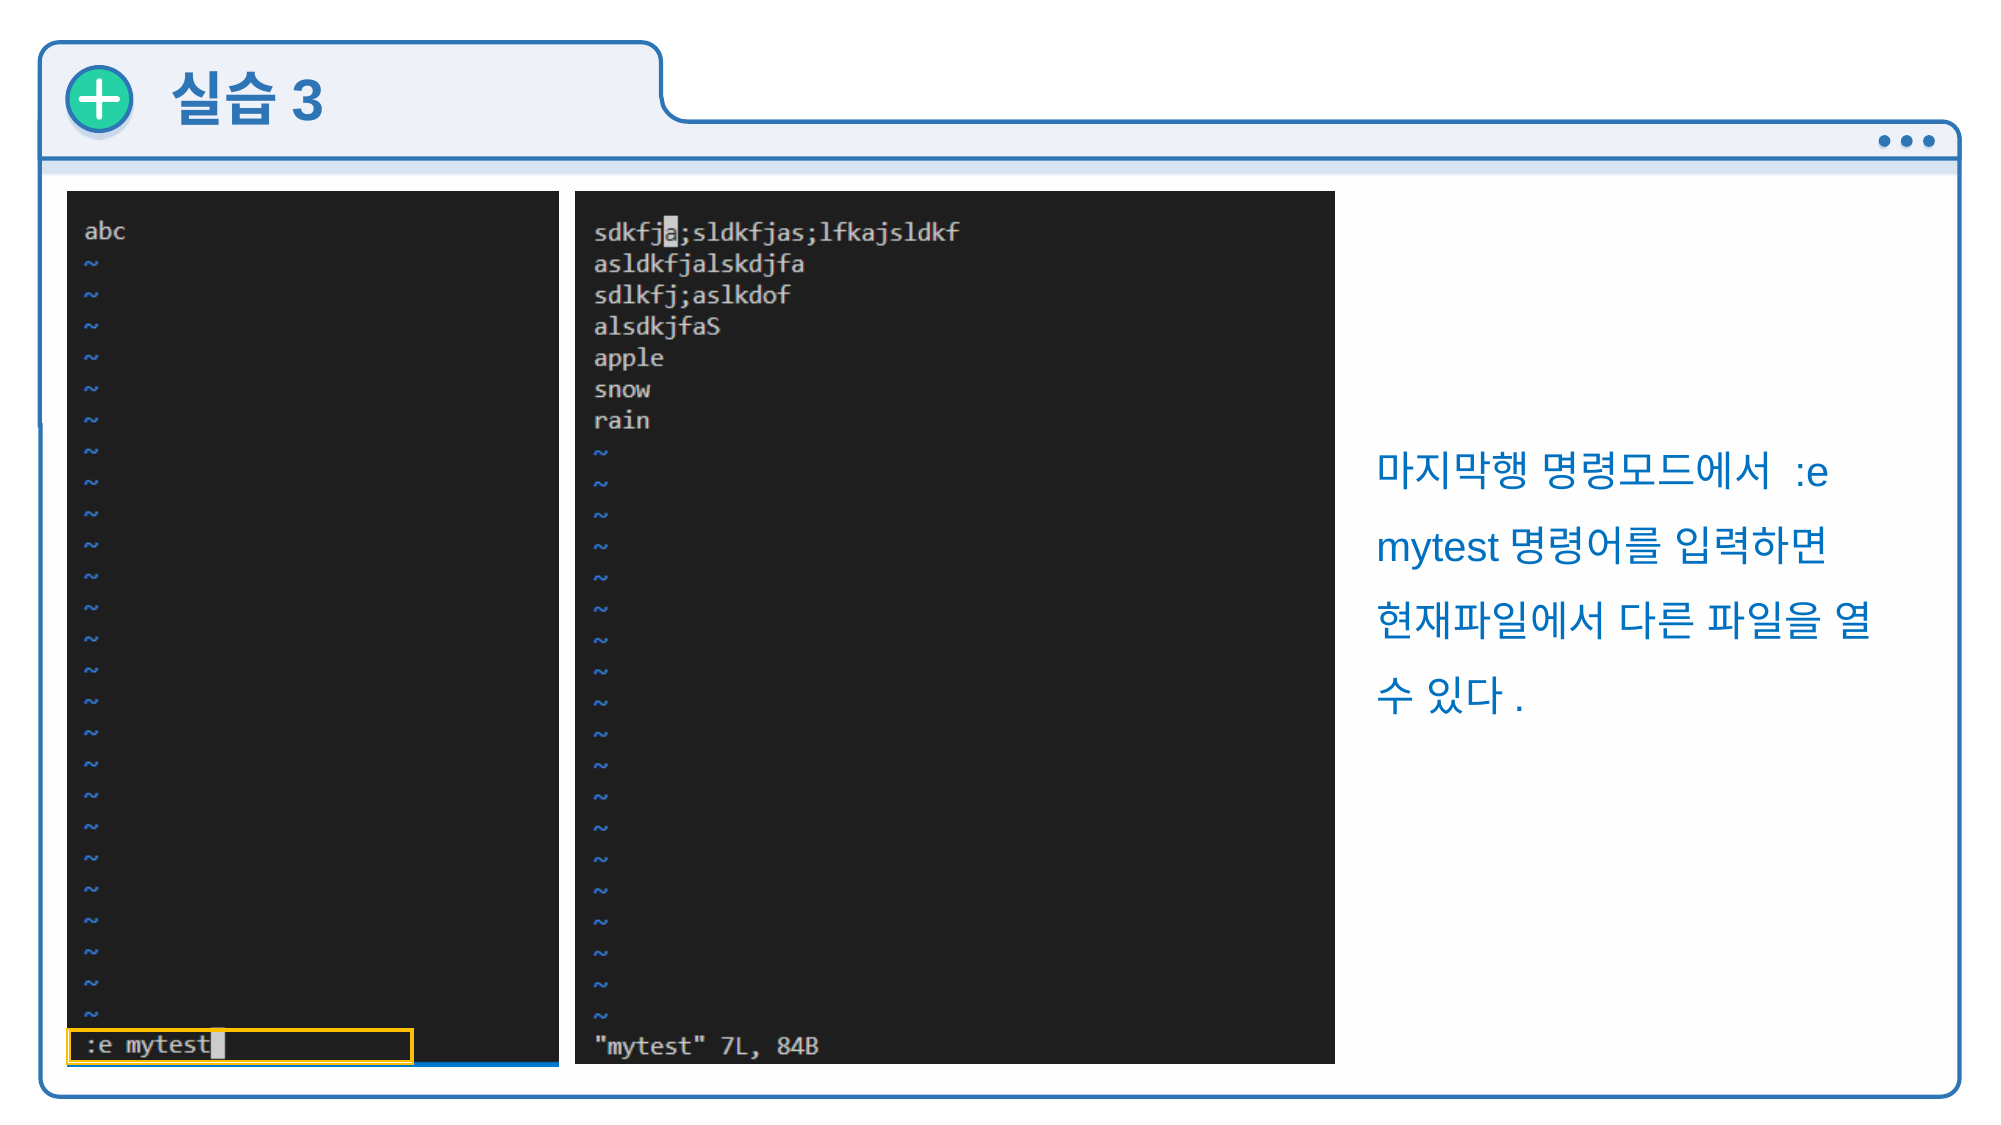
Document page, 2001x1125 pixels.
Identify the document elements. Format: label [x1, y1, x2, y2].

text_box [39, 42, 1960, 1097]
picture [575, 191, 1335, 1064]
text_box [67, 67, 132, 131]
picture [67, 191, 559, 1067]
